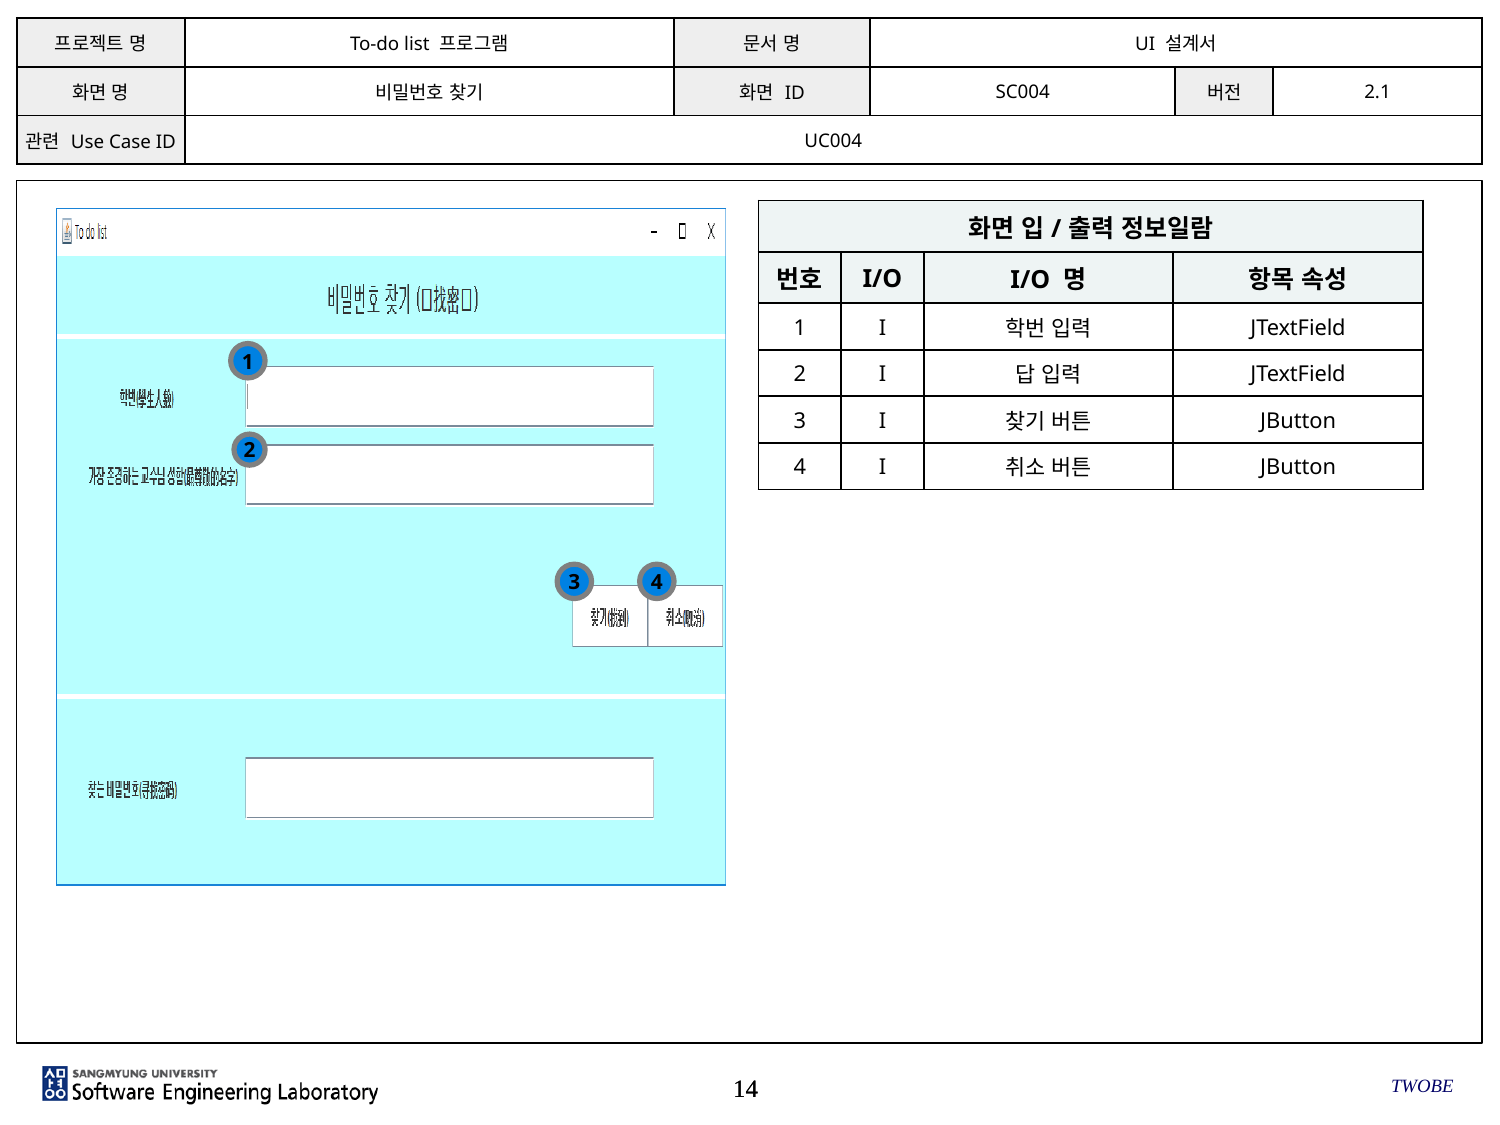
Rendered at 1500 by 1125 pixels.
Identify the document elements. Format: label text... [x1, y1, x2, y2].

table_cell 화면 명 [18, 68, 184, 115]
table_cell 4 [759, 444, 840, 489]
table_cell 2 [759, 351, 840, 395]
table_cell 비밀번호 찾기 [186, 68, 673, 115]
table_cell I/O [842, 253, 923, 302]
table_cell 관련 Use Case ID [18, 116, 184, 163]
table_cell I [842, 397, 923, 442]
table_cell UC004 [186, 116, 1481, 163]
table_cell 3 [759, 397, 840, 442]
picture [42, 1066, 382, 1106]
table_cell I [842, 304, 923, 349]
table_header 문서 명 [675, 19, 869, 66]
table_cell 답 입력 [925, 351, 1172, 395]
table_cell 항목 속성 [1174, 253, 1422, 302]
footer TWOBE [994, 1060, 1454, 1110]
table_header 화면 입/출력 정보일람 [759, 201, 1422, 251]
table_cell 화면 ID [675, 68, 869, 115]
table_cell 1 [759, 304, 840, 349]
table_cell JButton [1174, 444, 1422, 489]
table_header 프로젝트 명 [18, 19, 184, 66]
table_cell JTextField [1174, 351, 1422, 395]
table_cell I [842, 351, 923, 395]
table_cell 버전 [1176, 68, 1272, 115]
table_cell 찾기 버튼 [925, 397, 1172, 442]
table_cell 번호 [759, 253, 840, 302]
table_cell 2.1 [1274, 68, 1481, 115]
table_cell I/O 명 [925, 253, 1172, 302]
picture [56, 208, 726, 886]
table_cell 취소 버튼 [925, 444, 1172, 489]
table_cell I [842, 444, 923, 489]
table_cell JTextField [1174, 304, 1422, 349]
table_cell SC004 [871, 68, 1174, 115]
table_header UI 설계서 [871, 19, 1481, 66]
table_header To-do list 프로그램 [186, 19, 673, 66]
table_cell 학번 입력 [925, 304, 1172, 349]
table_cell JButton [1174, 397, 1422, 442]
